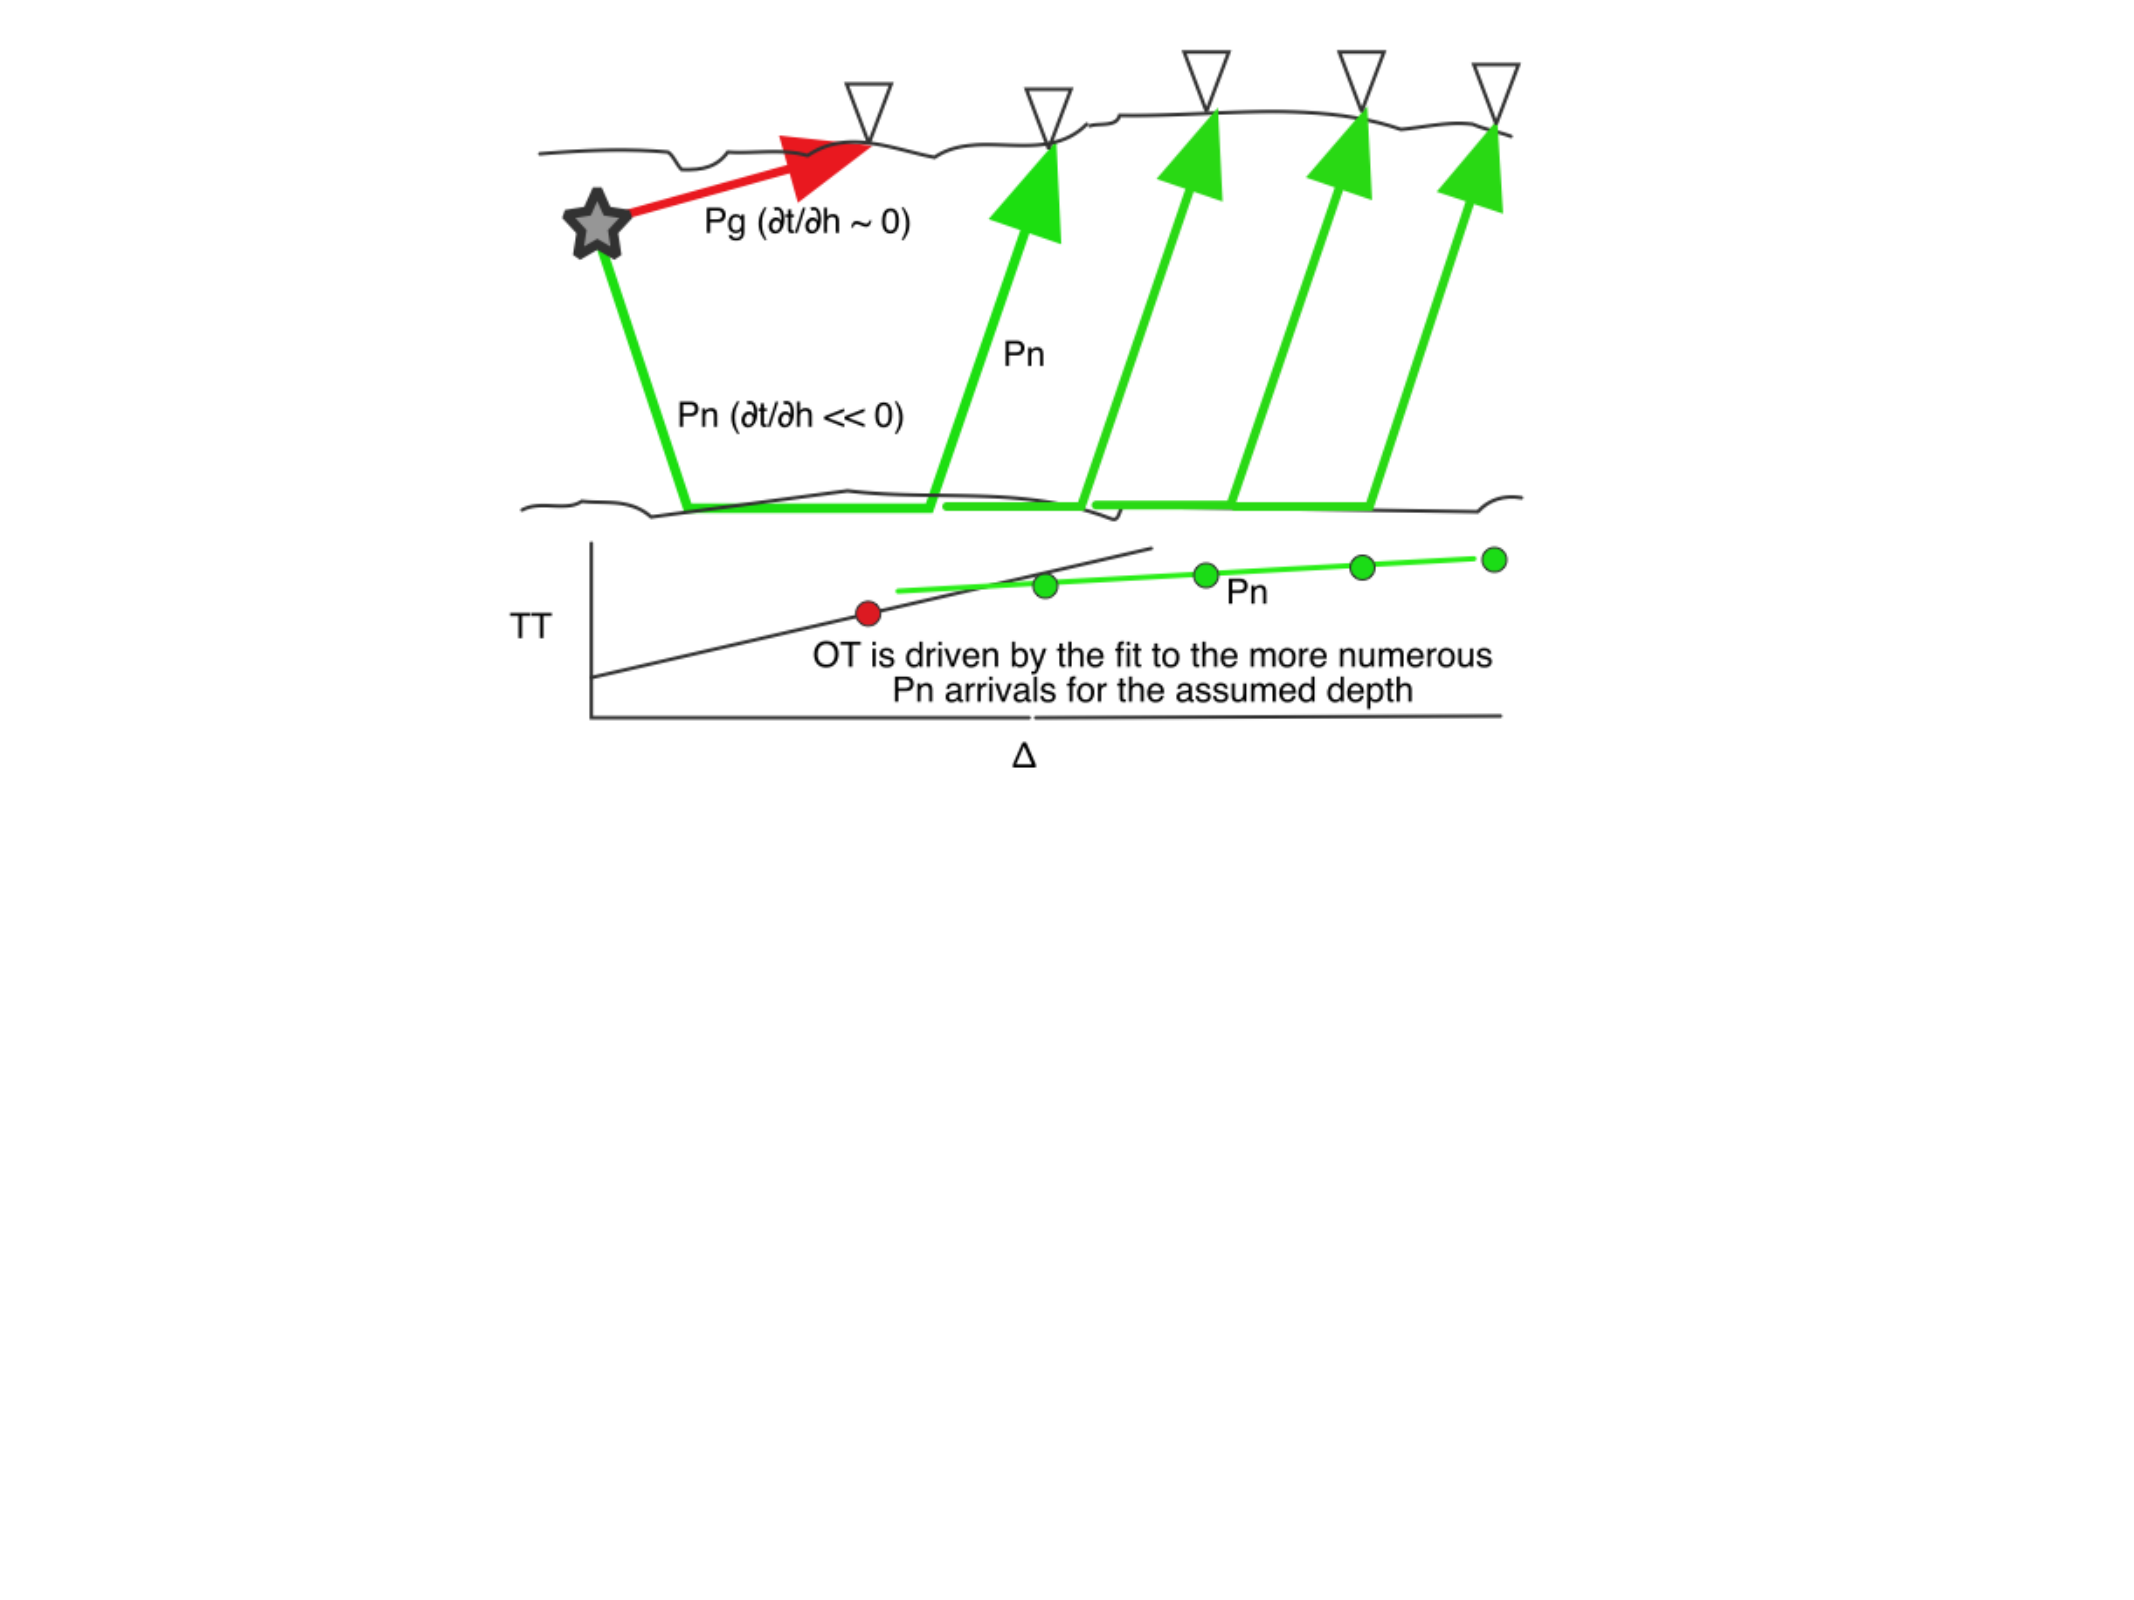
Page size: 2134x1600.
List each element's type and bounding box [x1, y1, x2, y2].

picture [422, 0, 1680, 1585]
